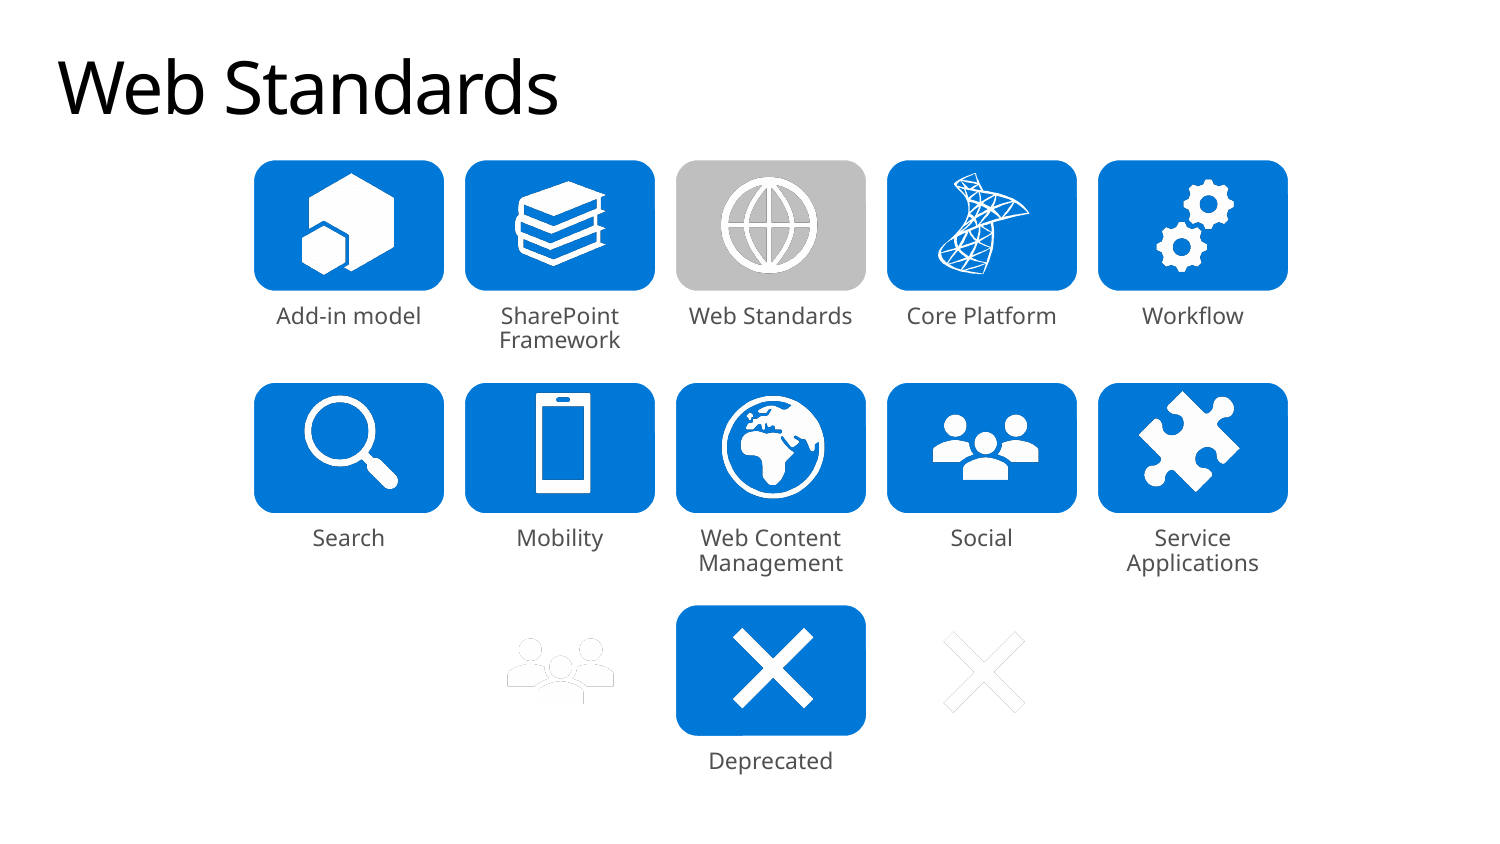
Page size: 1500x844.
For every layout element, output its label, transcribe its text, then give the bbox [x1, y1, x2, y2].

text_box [160, 158, 1382, 809]
picture [936, 173, 1033, 278]
picture [929, 617, 1039, 727]
picture [294, 385, 409, 499]
picture [718, 613, 828, 723]
picture [508, 172, 612, 275]
picture [1138, 168, 1252, 283]
picture [508, 388, 618, 498]
picture [708, 164, 830, 286]
picture [1128, 383, 1251, 506]
picture [500, 610, 621, 731]
picture [708, 382, 838, 512]
title Web Standards [33, 35, 1468, 147]
picture [925, 387, 1046, 508]
picture [301, 173, 395, 275]
